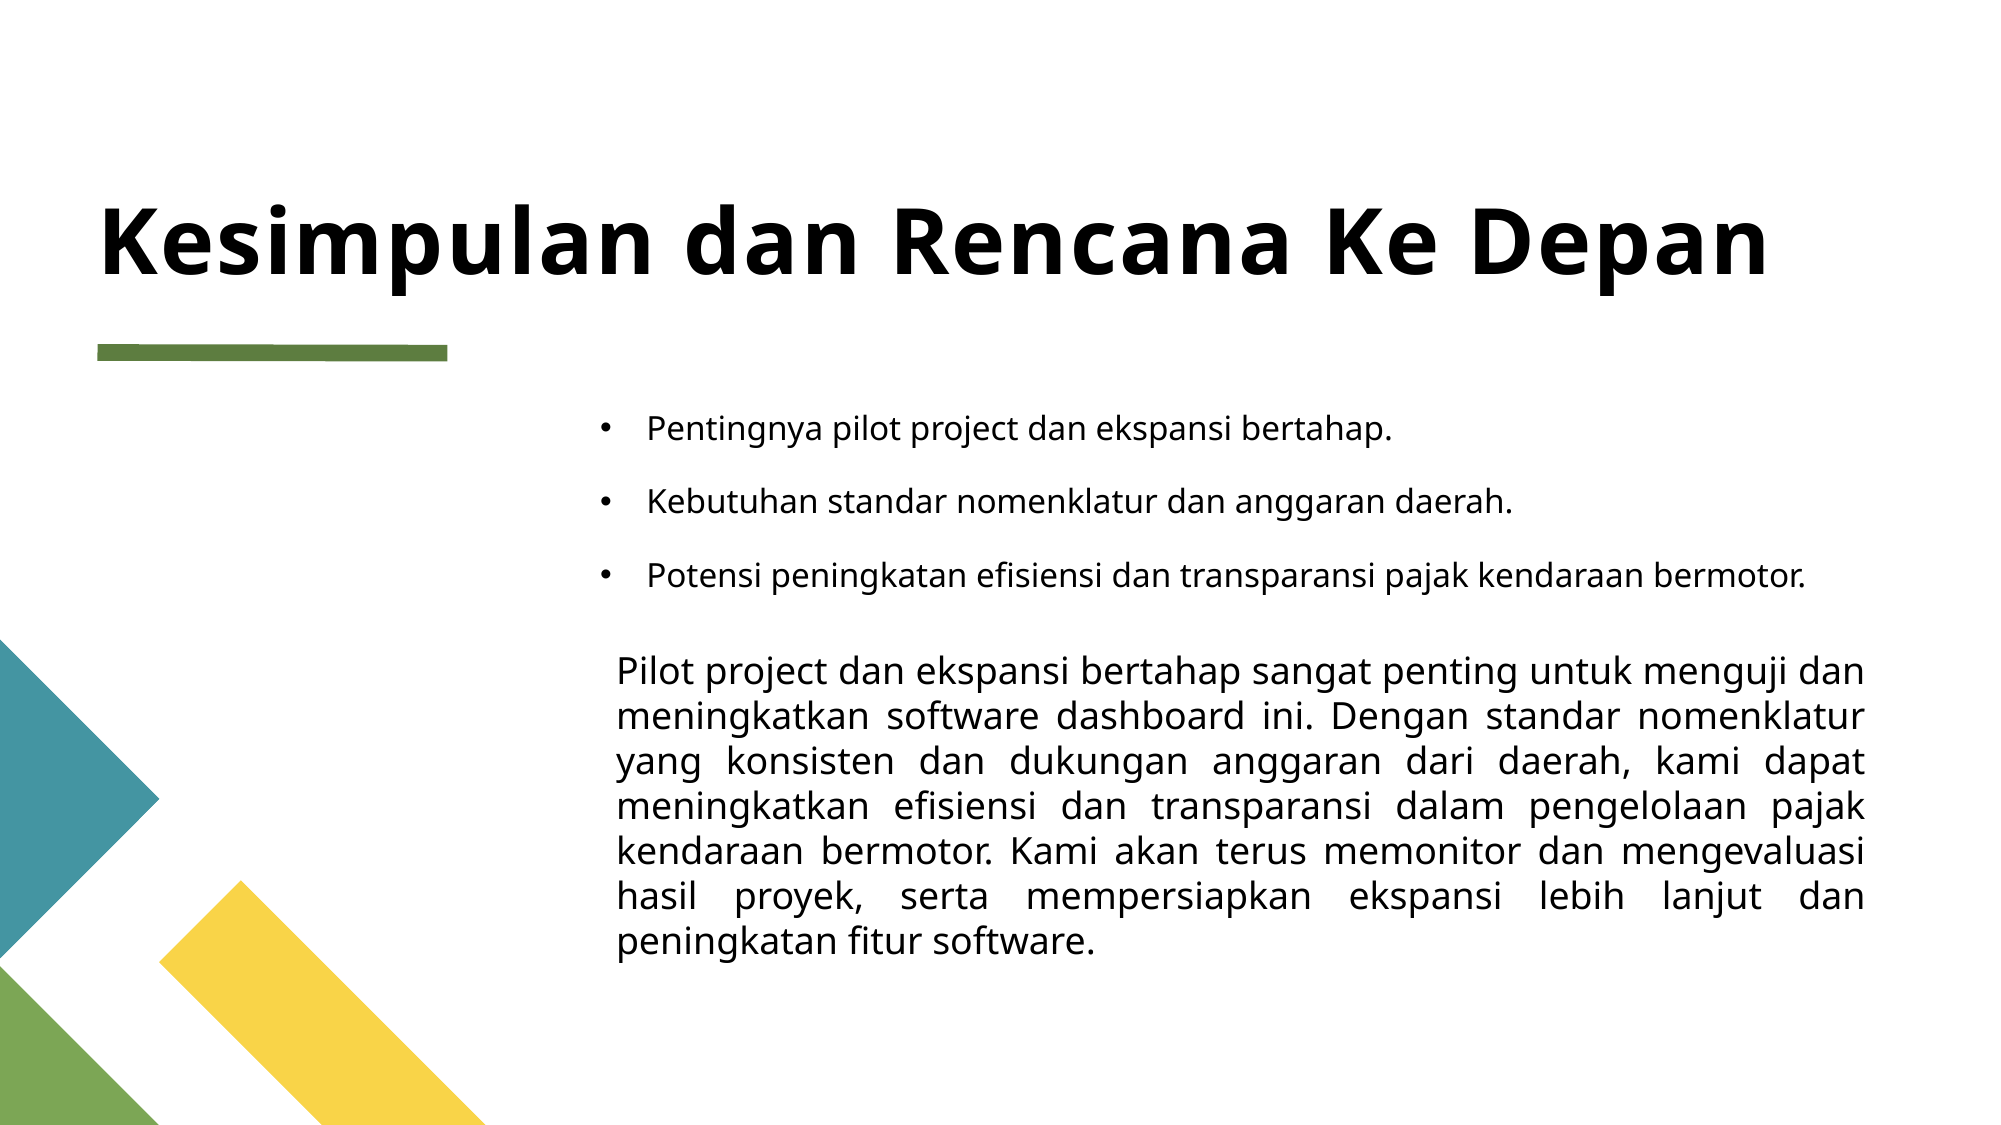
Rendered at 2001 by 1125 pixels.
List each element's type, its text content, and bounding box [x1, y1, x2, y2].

list Pentingnya pilot project dan ekspansi bertahap. Kebutuhan standar nomenklatur dan anggaran daerah. Potensi peningkatan efisiensi dan transparansi pajak kendaraan bermotor. [600, 374, 1882, 640]
title Kesimpulan dan Rencana Ke Depan [97, 16, 1882, 293]
text_box Pilot project dan ekspansi bertahap sangat penting untuk menguji dan meningkatkan software dashboard ini. Dengan standar nomenklatur yang konsisten dan dukungan anggaran dari daerah, kami dapat meningkatkan efisiensi dan transparansi dalam pengelolaan pajak kendaraan bermotor. Kami akan terus memonitor dan mengevaluasi hasil proyek, serta mempersiapkan ekspansi lebih lanjut dan peningkatan fitur software. [601, 639, 1882, 970]
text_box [0, 639, 486, 1125]
